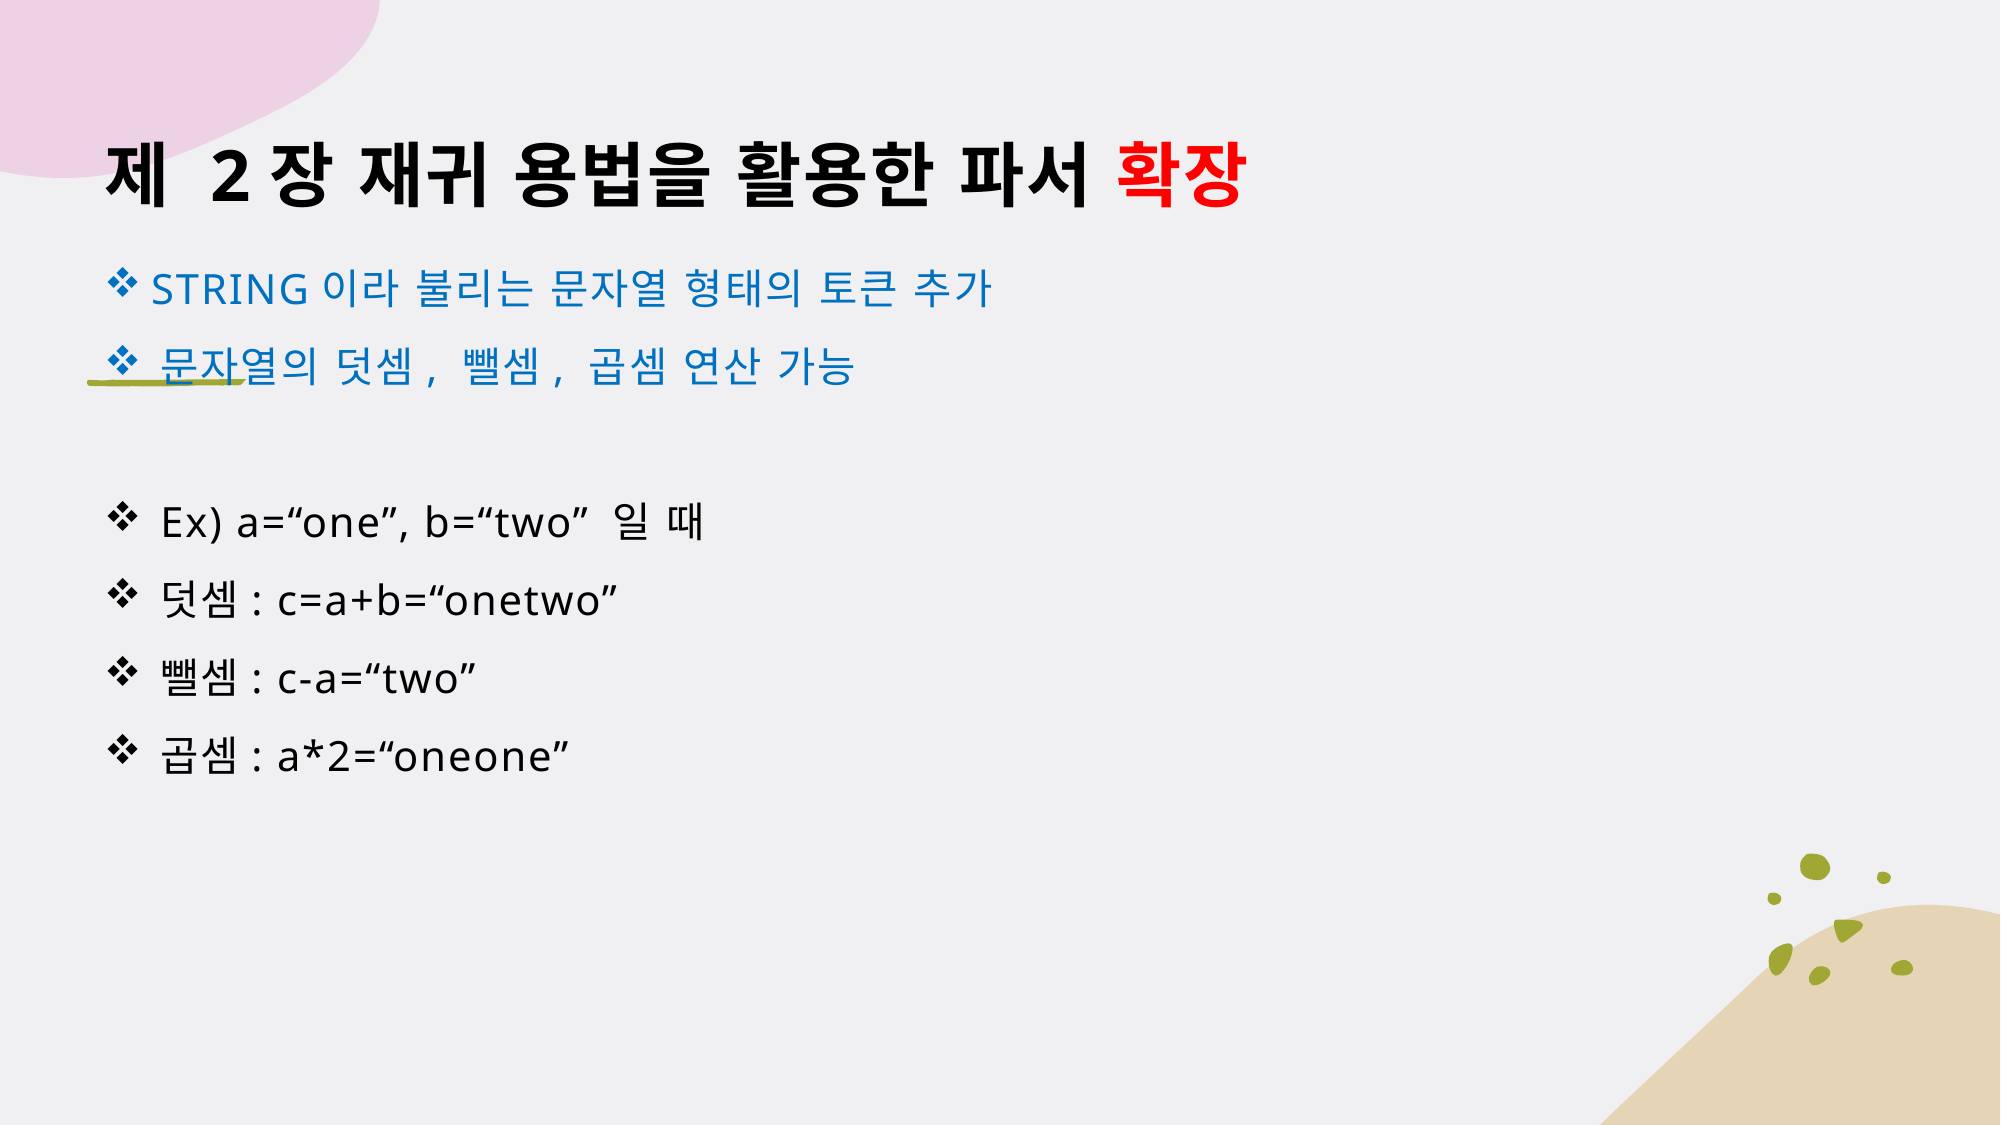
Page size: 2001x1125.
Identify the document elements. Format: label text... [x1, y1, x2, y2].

title 제 2장 재귀 용법을 활용한 파서 확장 [86, 109, 1740, 231]
list STRING이라 불리는 문자열 형태의 토큰 추가 문자열의 덧셈, 뺄셈, 곱셈 연산 가능 Ex) a=“one”, b=“two” 일 때 덧셈: c=a+b=“onetwo” 뺄셈: c-a=“two” 곱셈: a*2=“oneone” [86, 237, 1740, 1037]
